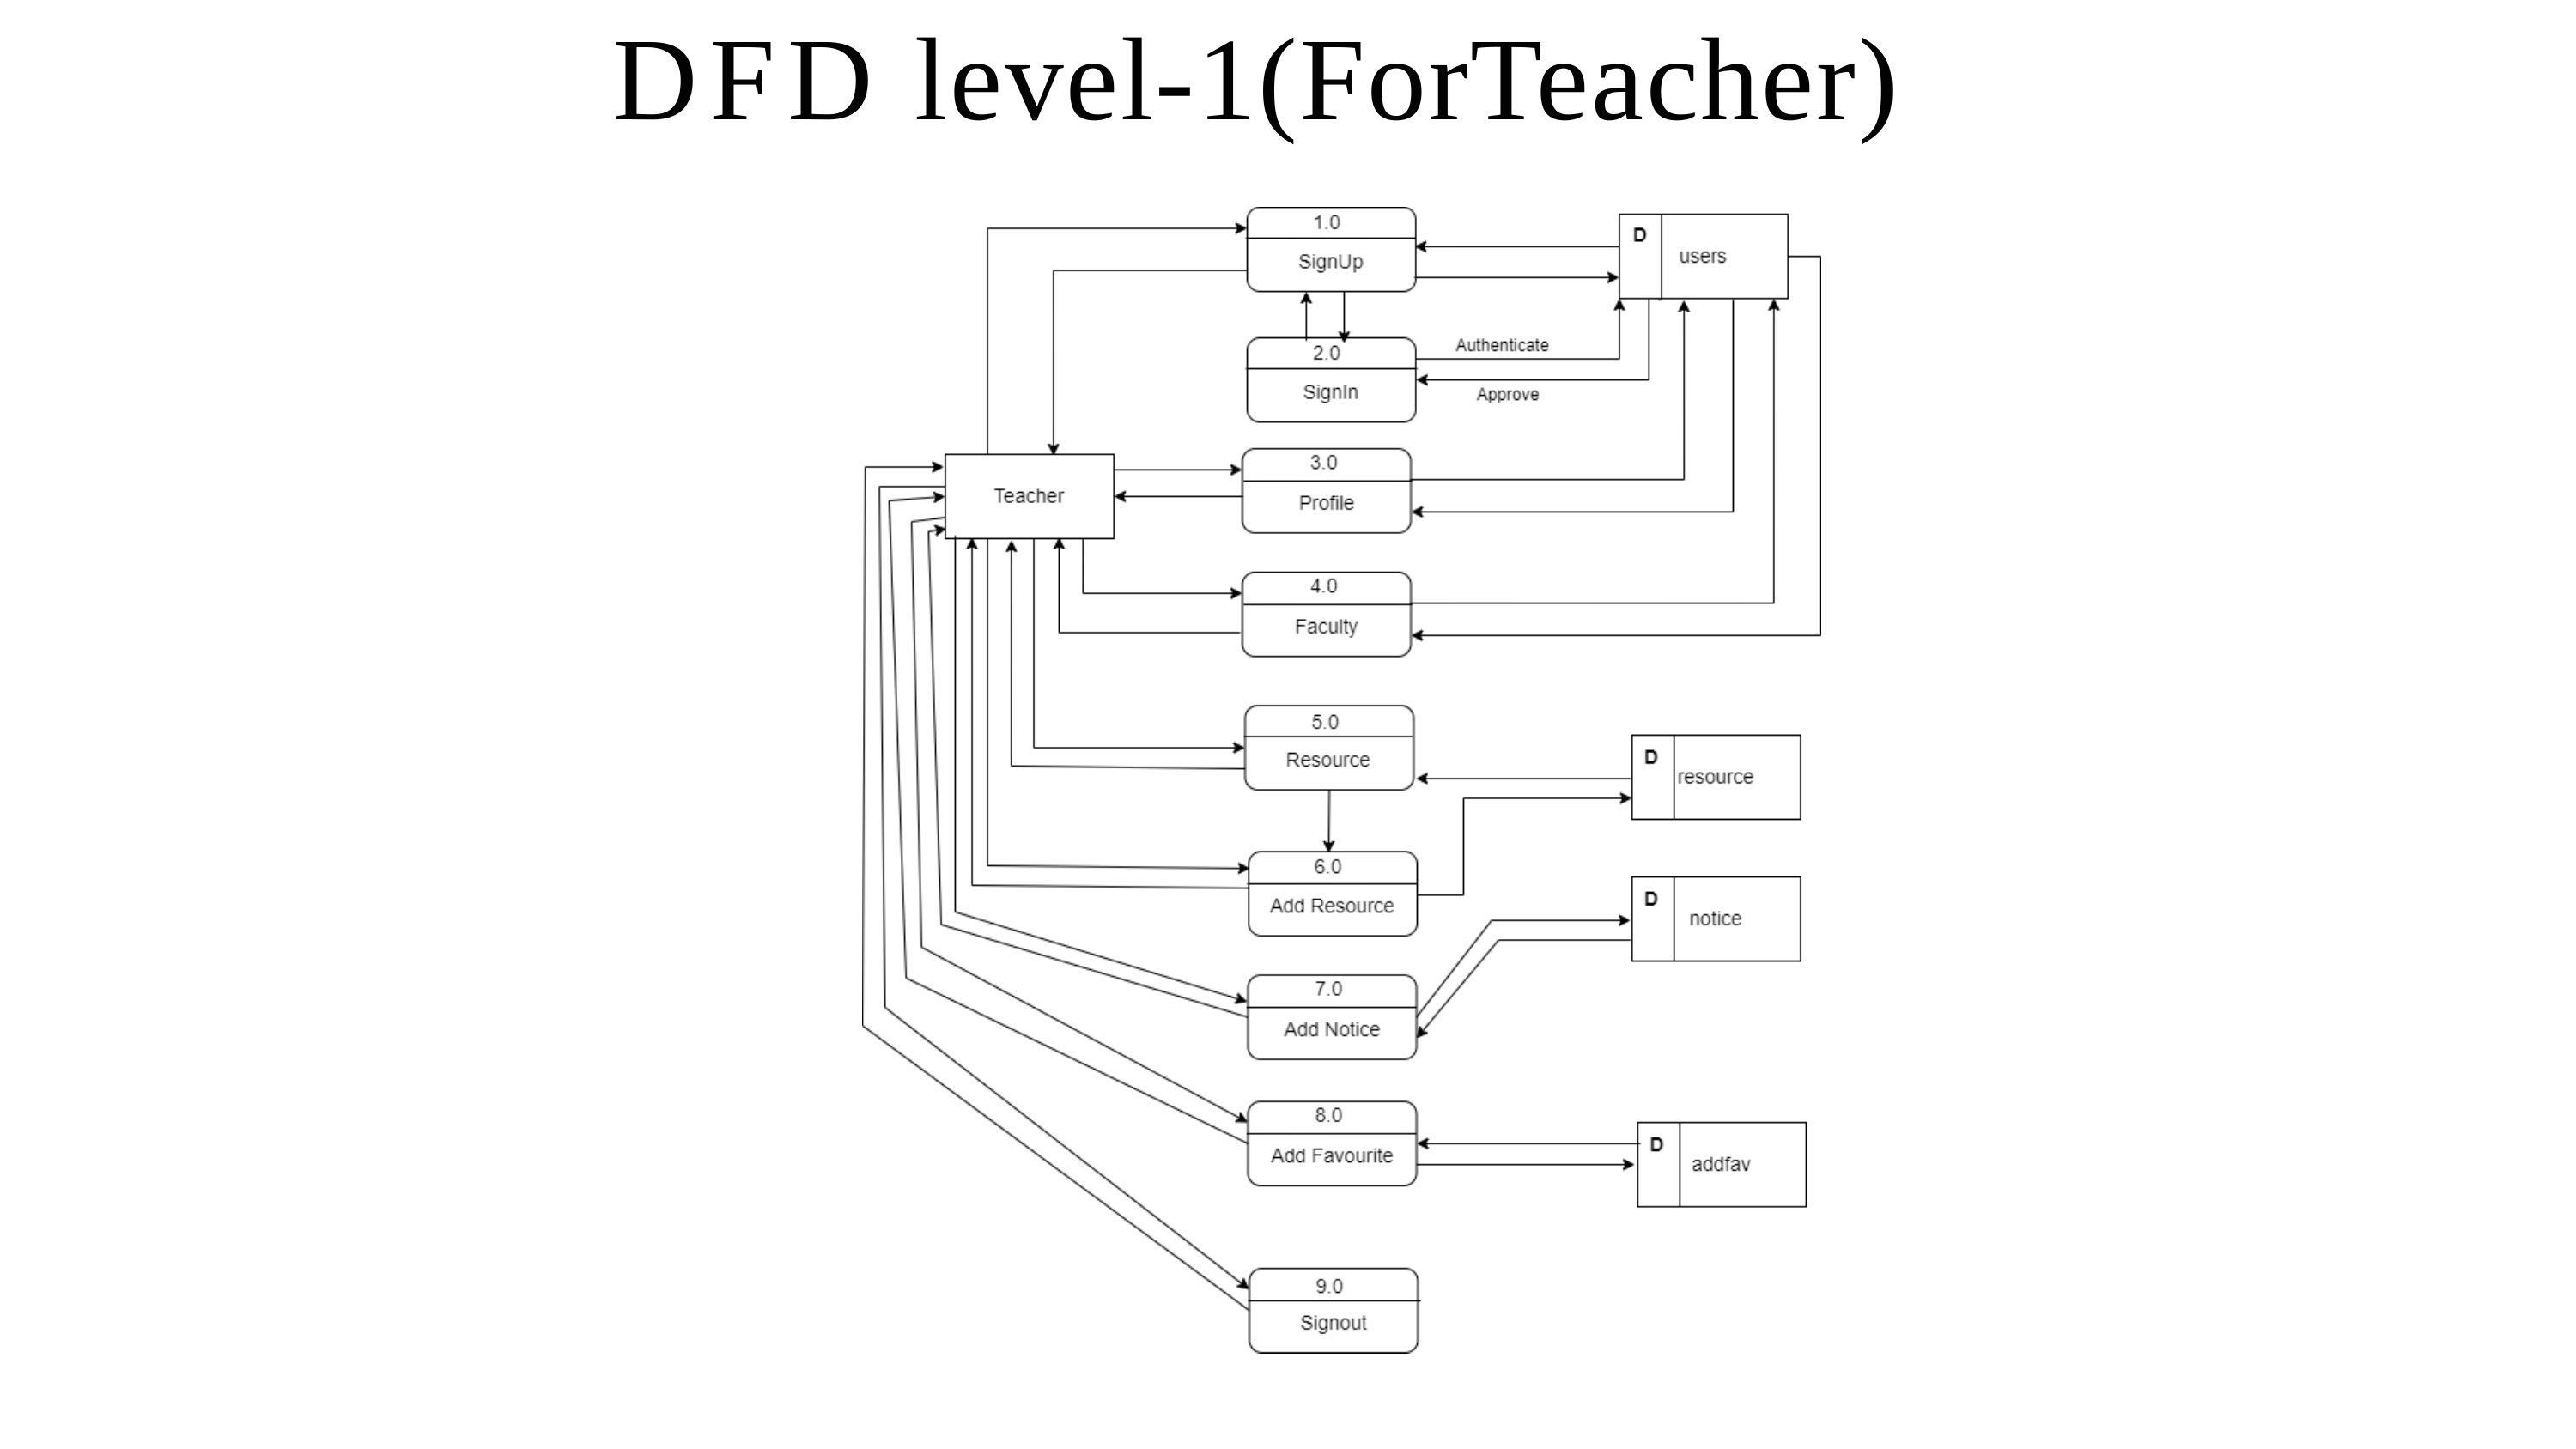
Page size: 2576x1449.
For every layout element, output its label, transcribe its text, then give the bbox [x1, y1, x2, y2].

title DFD level-1(ForTeacher) [611, 0, 1915, 244]
picture [862, 207, 1821, 1355]
